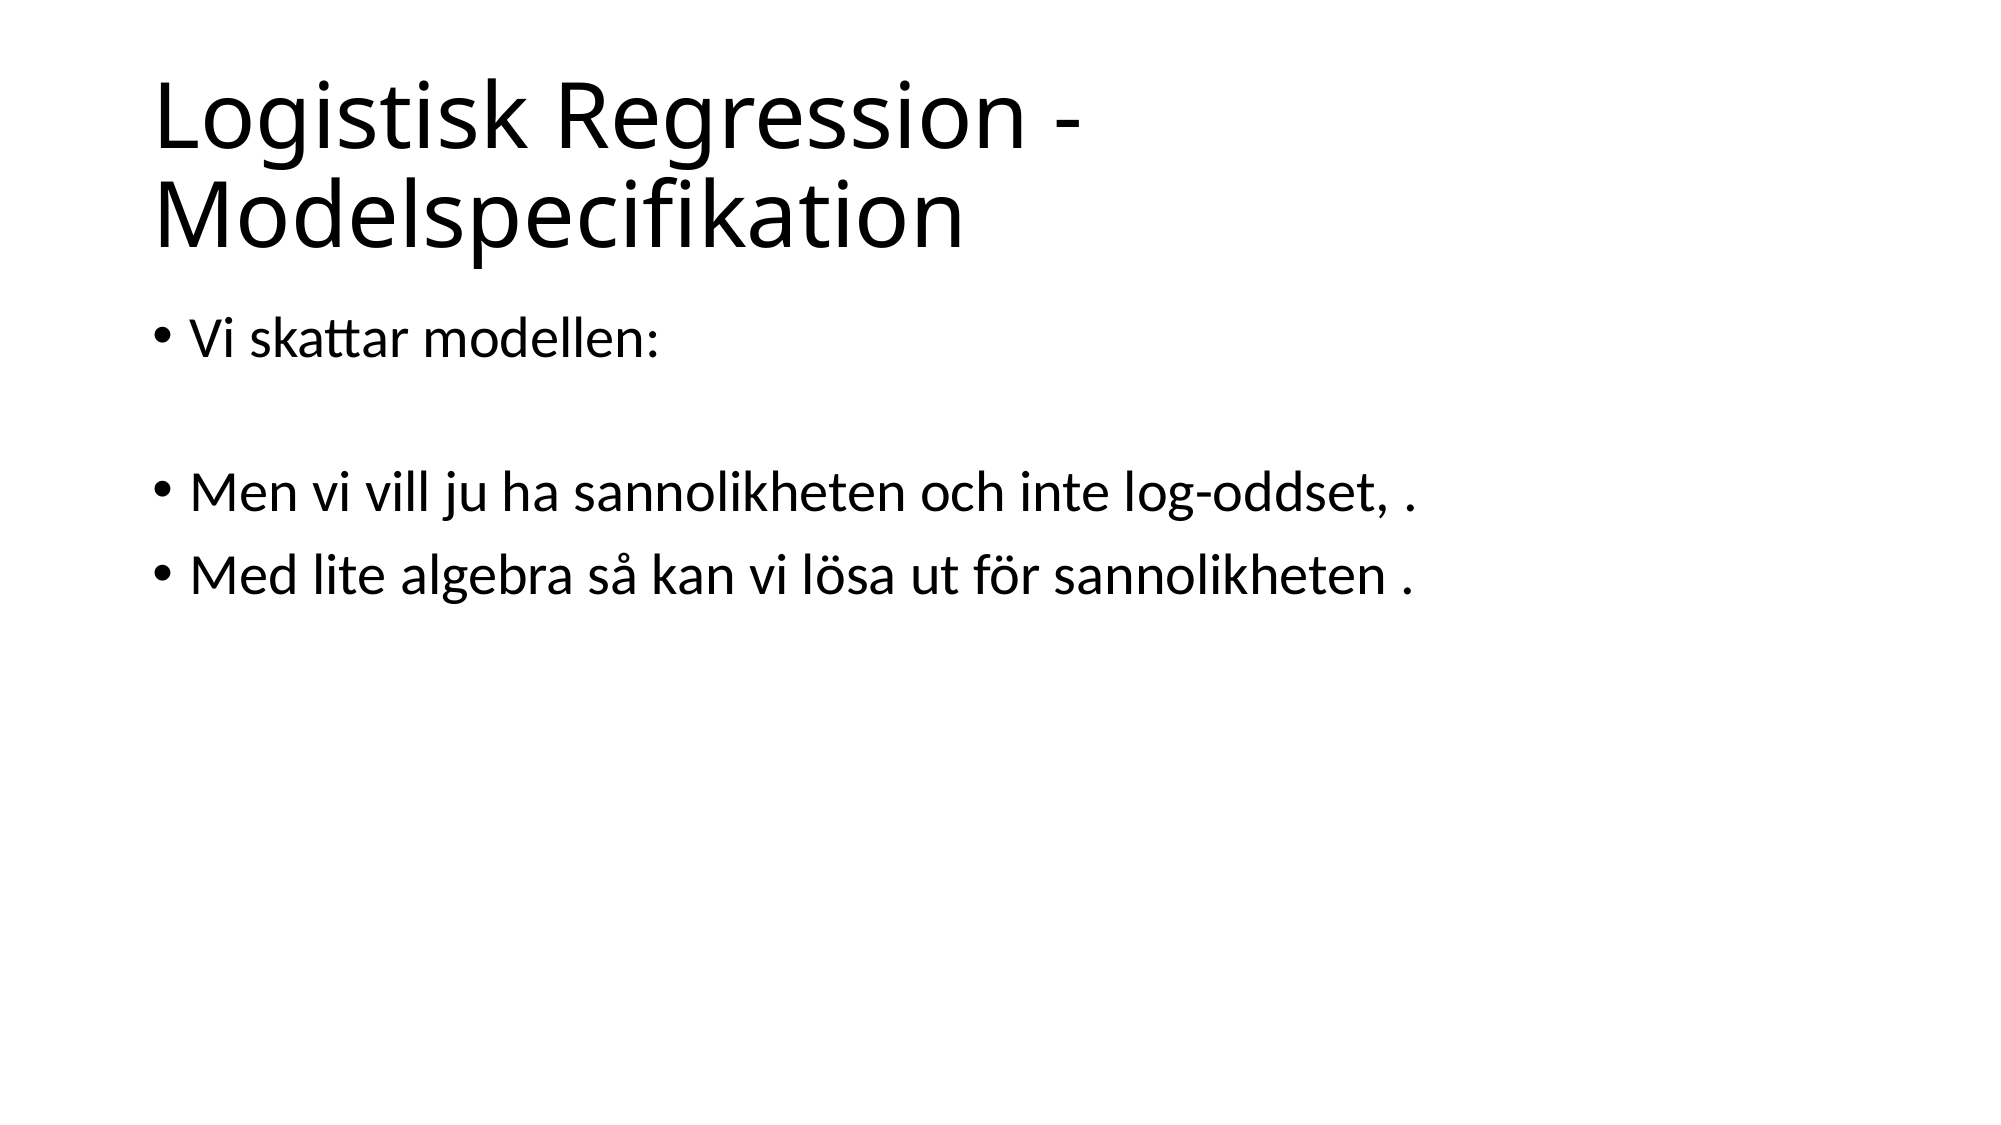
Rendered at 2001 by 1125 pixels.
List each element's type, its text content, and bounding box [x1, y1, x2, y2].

title Logistisk Regression - Modelspecifikation [137, 59, 1863, 278]
